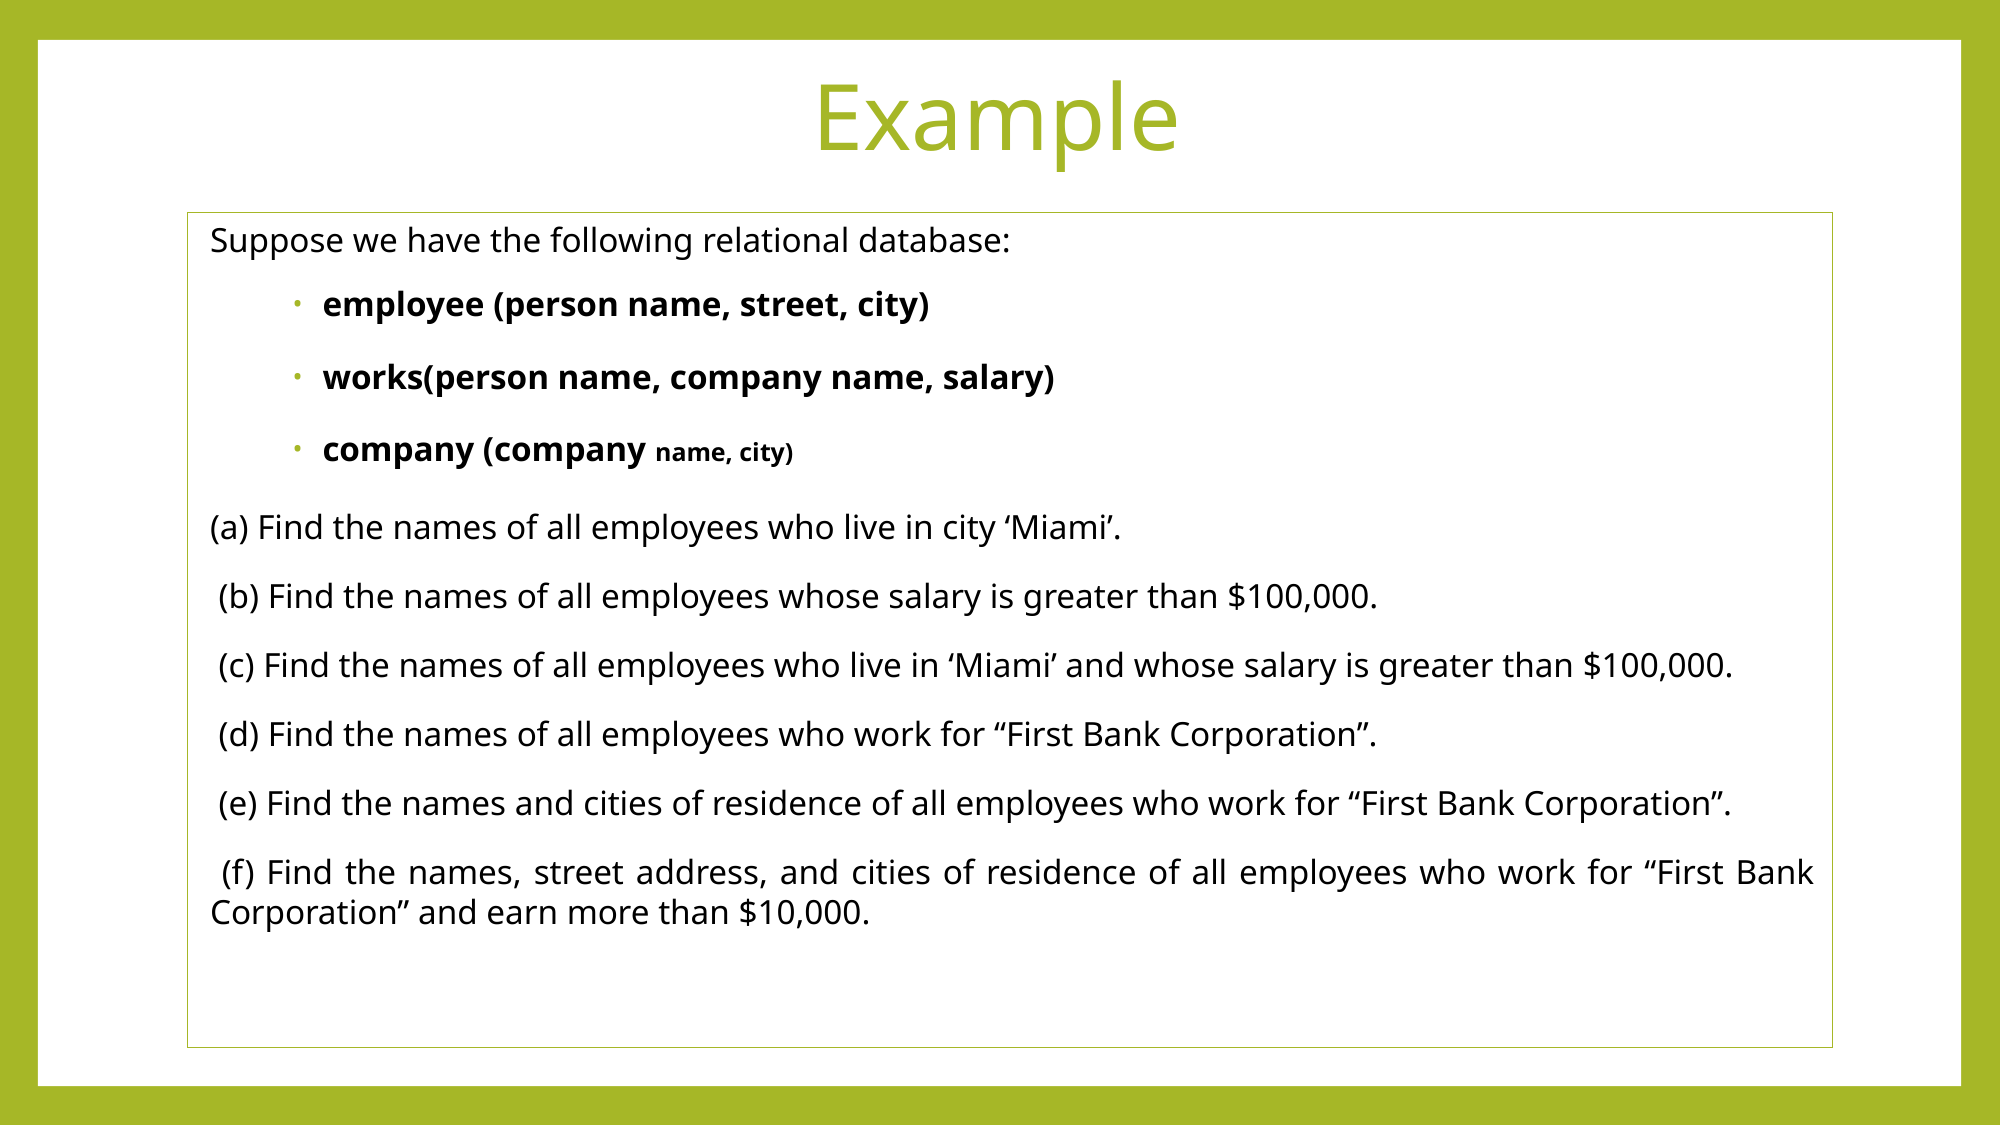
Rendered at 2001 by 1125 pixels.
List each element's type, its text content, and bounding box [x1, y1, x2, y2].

list Suppose we have the following relational database: employee (person name, street, city) works(person name, company name, salary) company (company name, city) (a) Find the names of all employees who live in city ‘Miami’. (b) Find the names of all employees whose salary is greater than $100,000. (c) Find the names of all employees who live in ‘Miami’ and whose salary is greater than $100,000. (d) Find the names of all employees who work for “First Bank Corporation”. (e) Find the names and cities of residence of all employees who work for “First Bank Corporation”. (f) Find the names, street address, and cities of residence of all employees who work for “First Bank Corporation” and earn more than $10,000. [187, 212, 1833, 1048]
title Example [187, 63, 1808, 212]
